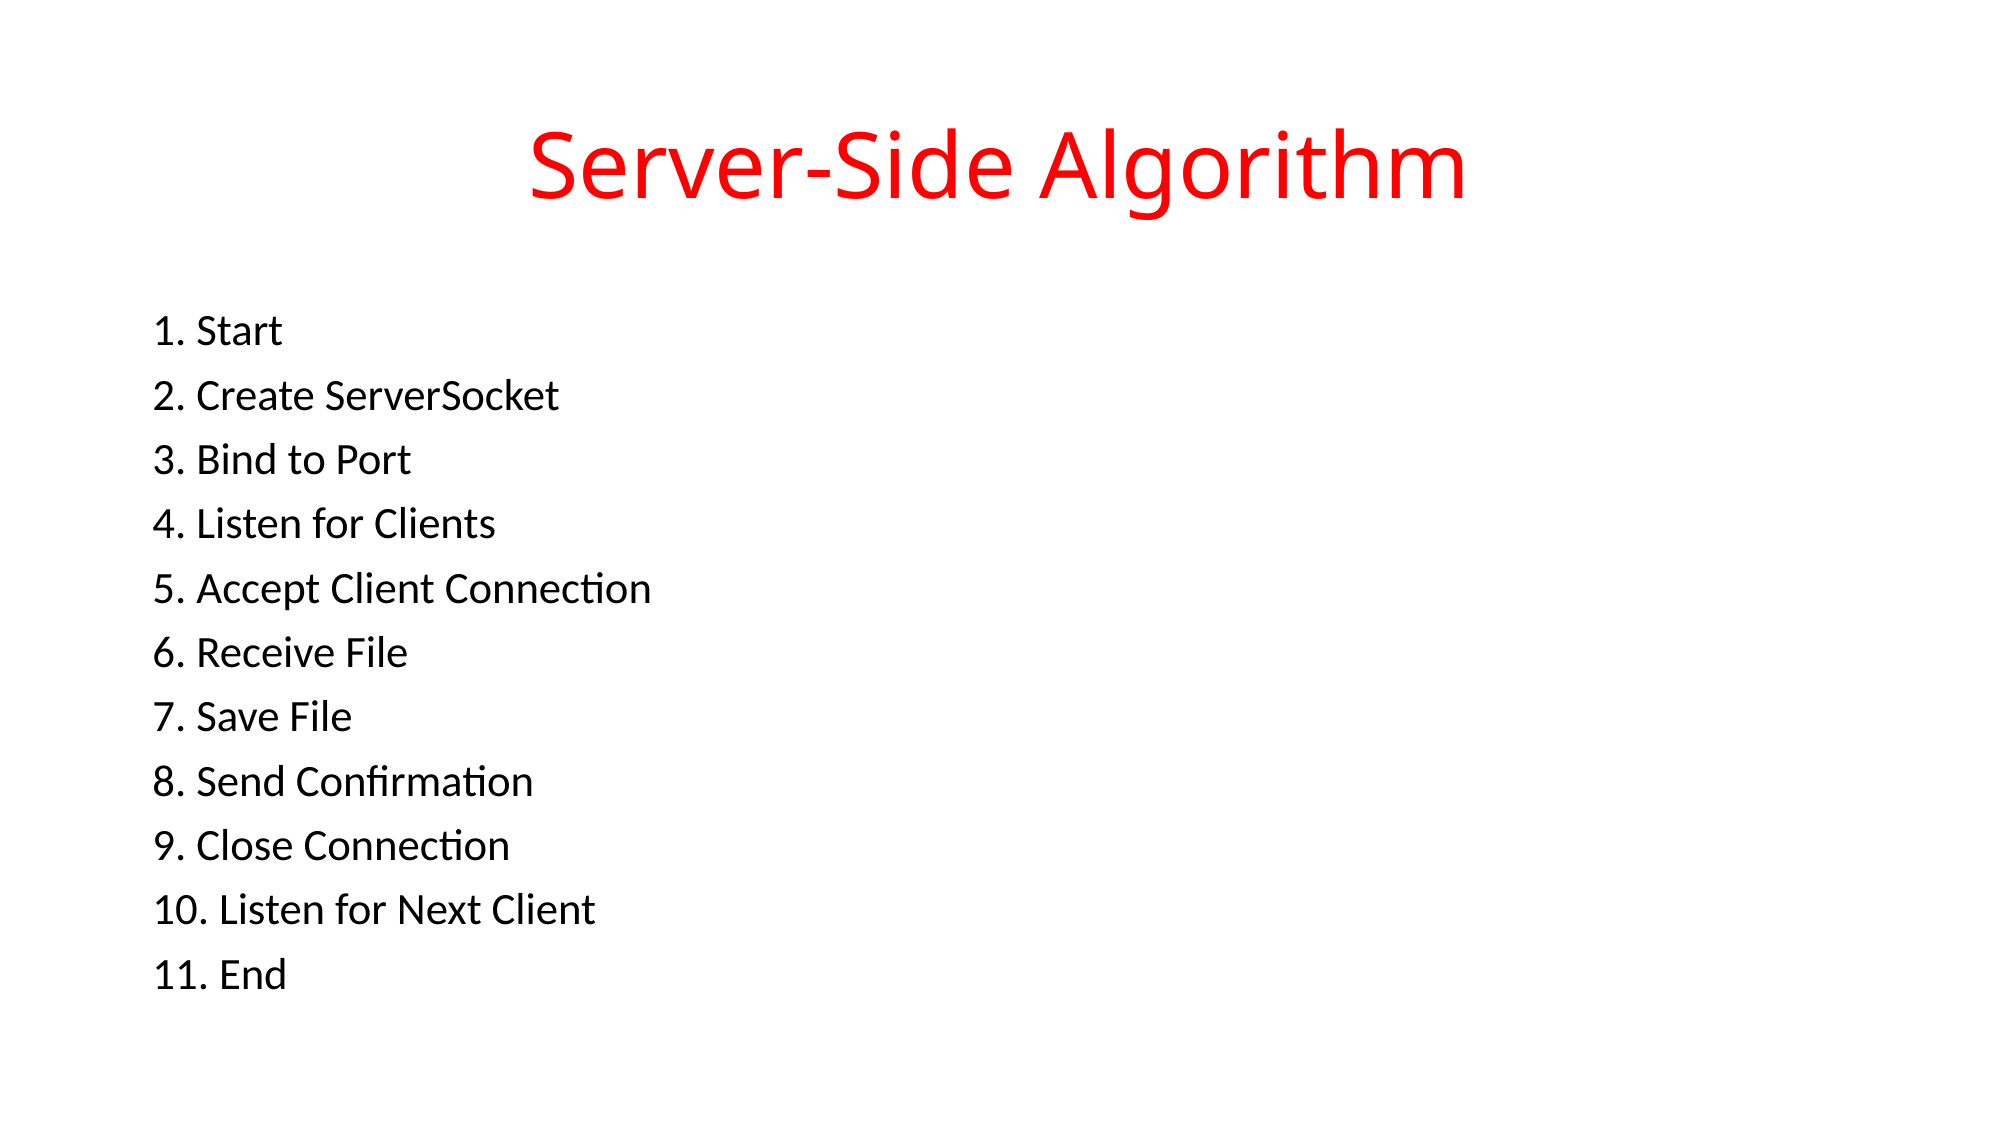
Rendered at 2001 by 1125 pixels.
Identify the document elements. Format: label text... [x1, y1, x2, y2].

title Server-Side Algorithm [137, 59, 1863, 278]
list 1. Start 2. Create ServerSocket 3. Bind to Port 4. Listen for Clients 5. Accept Client Connection 6. Receive File 7. Save File 8. Send Confirmation 9. Close Connection 10. Listen for Next Client 11. End [137, 299, 1863, 1014]
